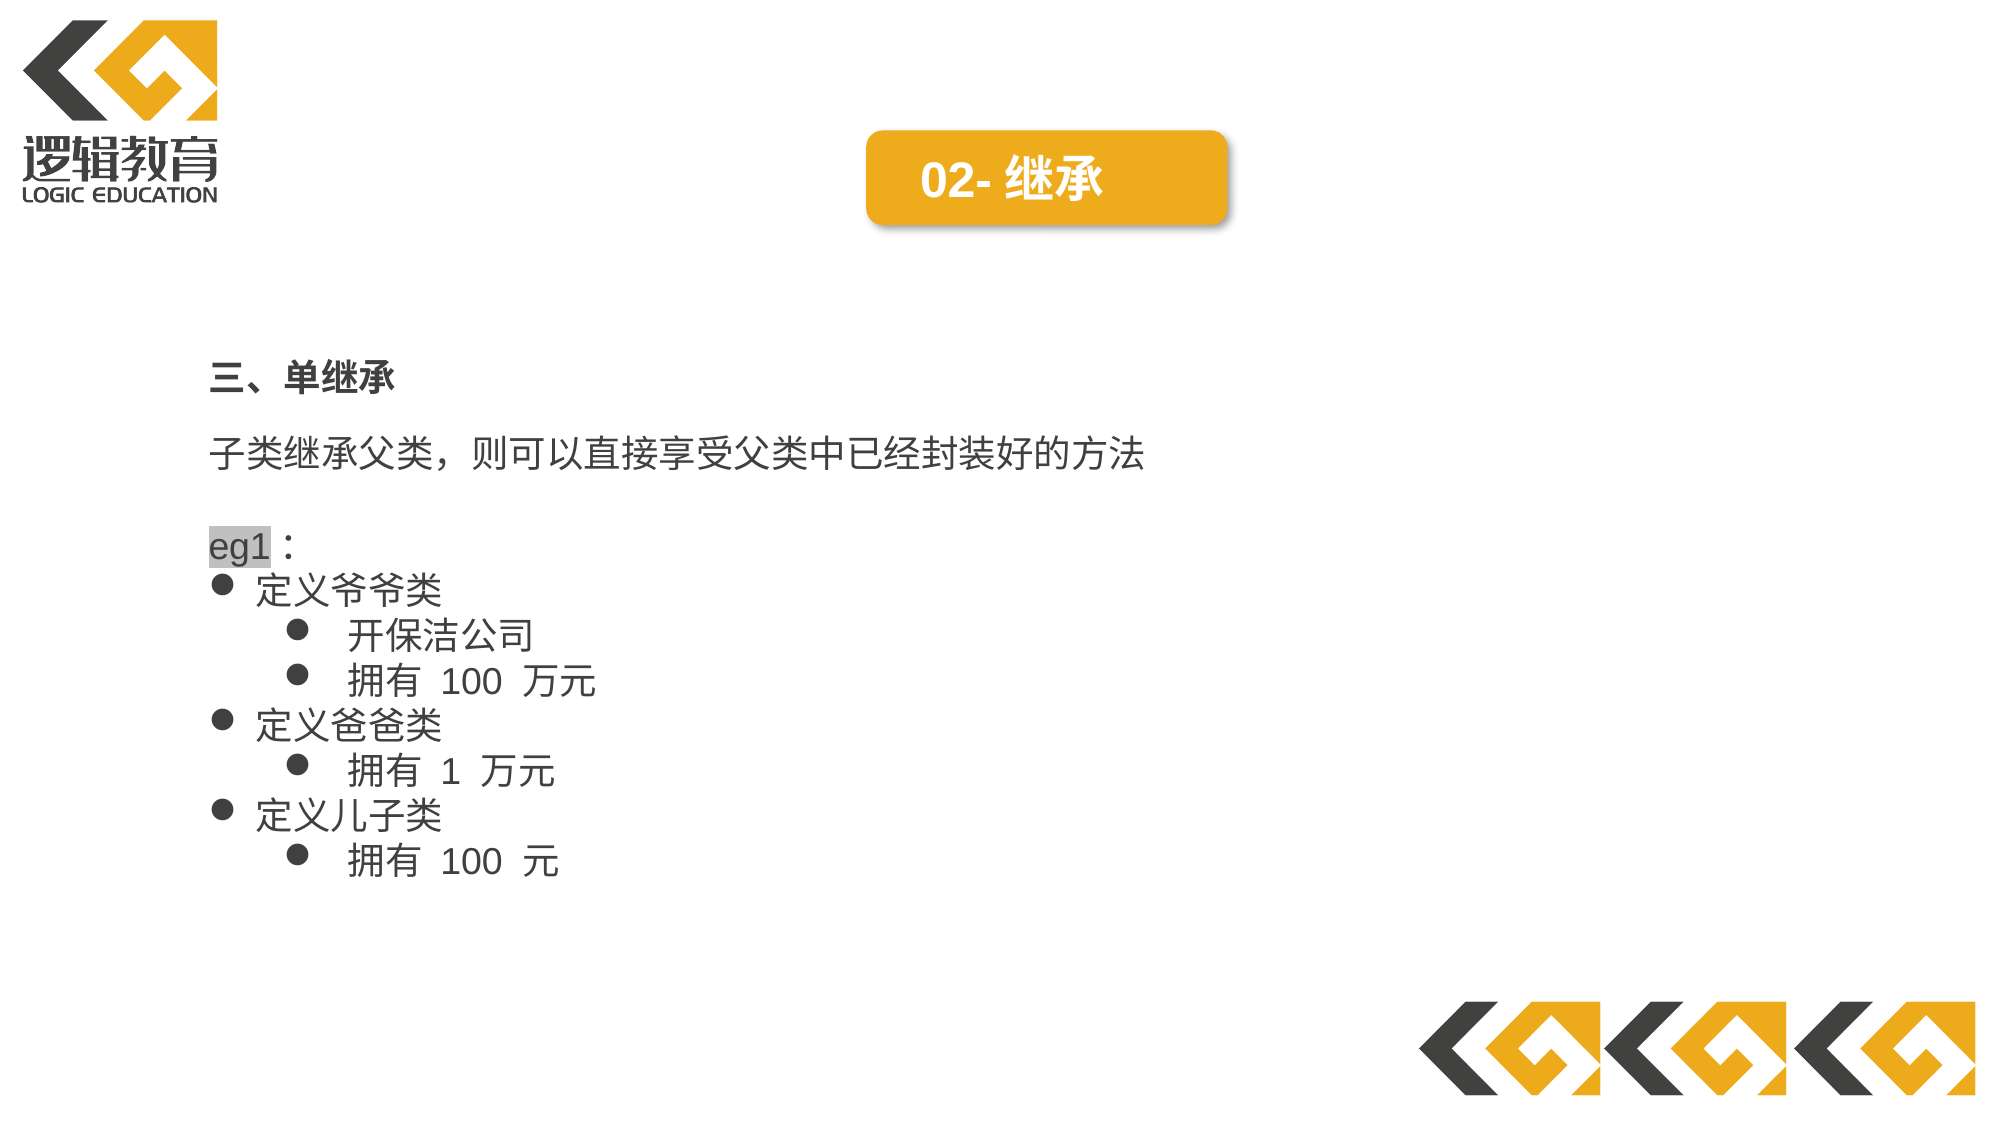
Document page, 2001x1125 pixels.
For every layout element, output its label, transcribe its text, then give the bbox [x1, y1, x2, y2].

text_box [866, 130, 1228, 226]
picture [1394, 940, 2000, 1125]
text_box 三、单继承 [193, 346, 1017, 407]
text_box eg1： 定义爷爷类 开保洁公司 拥有 100 万元 定义爸爸类 拥有 1 万元 定义儿子类 拥有 100 元 [193, 514, 1858, 890]
text_box 子类继承父类，则可以直接享受父类中已经封装好的方法 [193, 422, 1770, 482]
text_box 02-继承 [905, 139, 1202, 215]
picture [0, 0, 304, 224]
